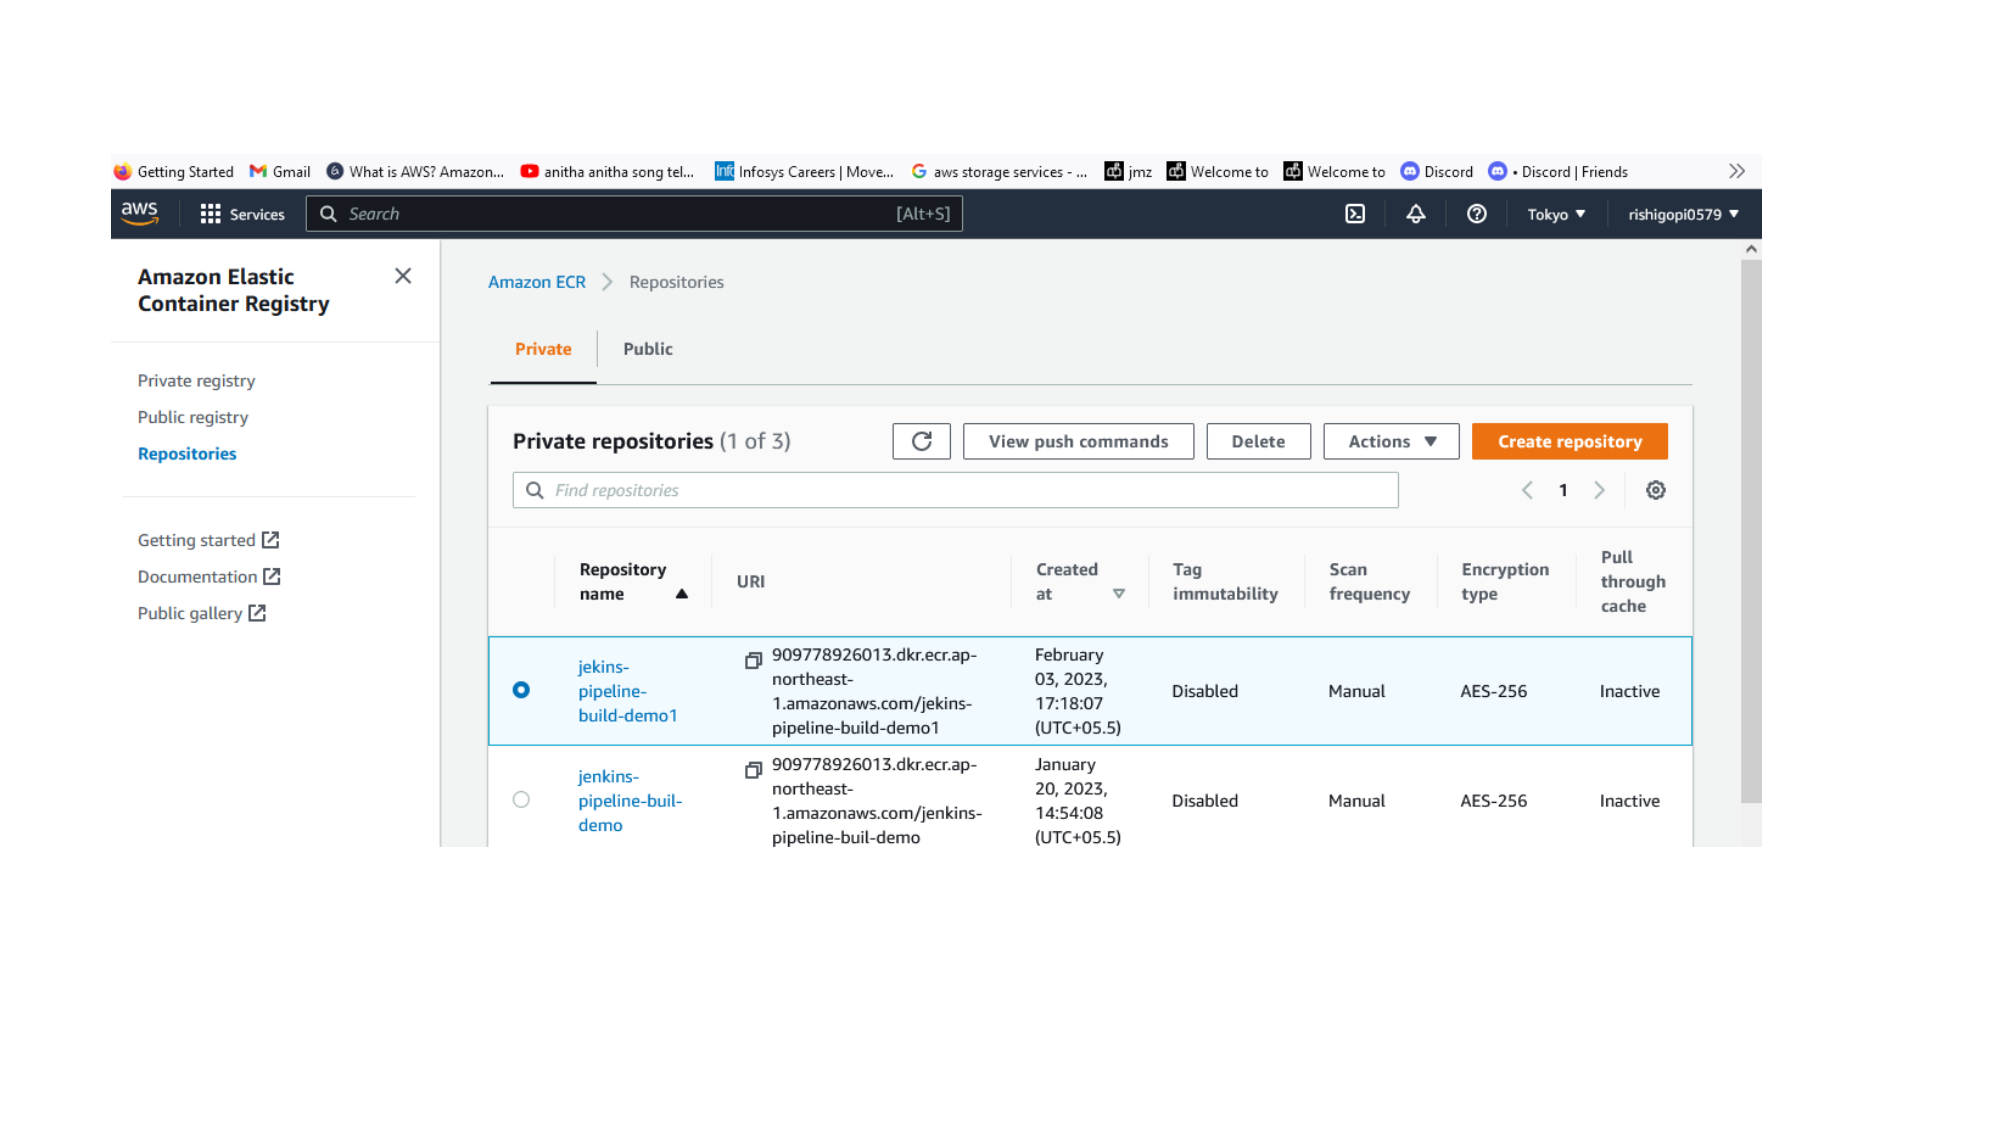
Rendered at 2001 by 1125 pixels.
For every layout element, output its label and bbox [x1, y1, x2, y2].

picture [111, 153, 1762, 847]
